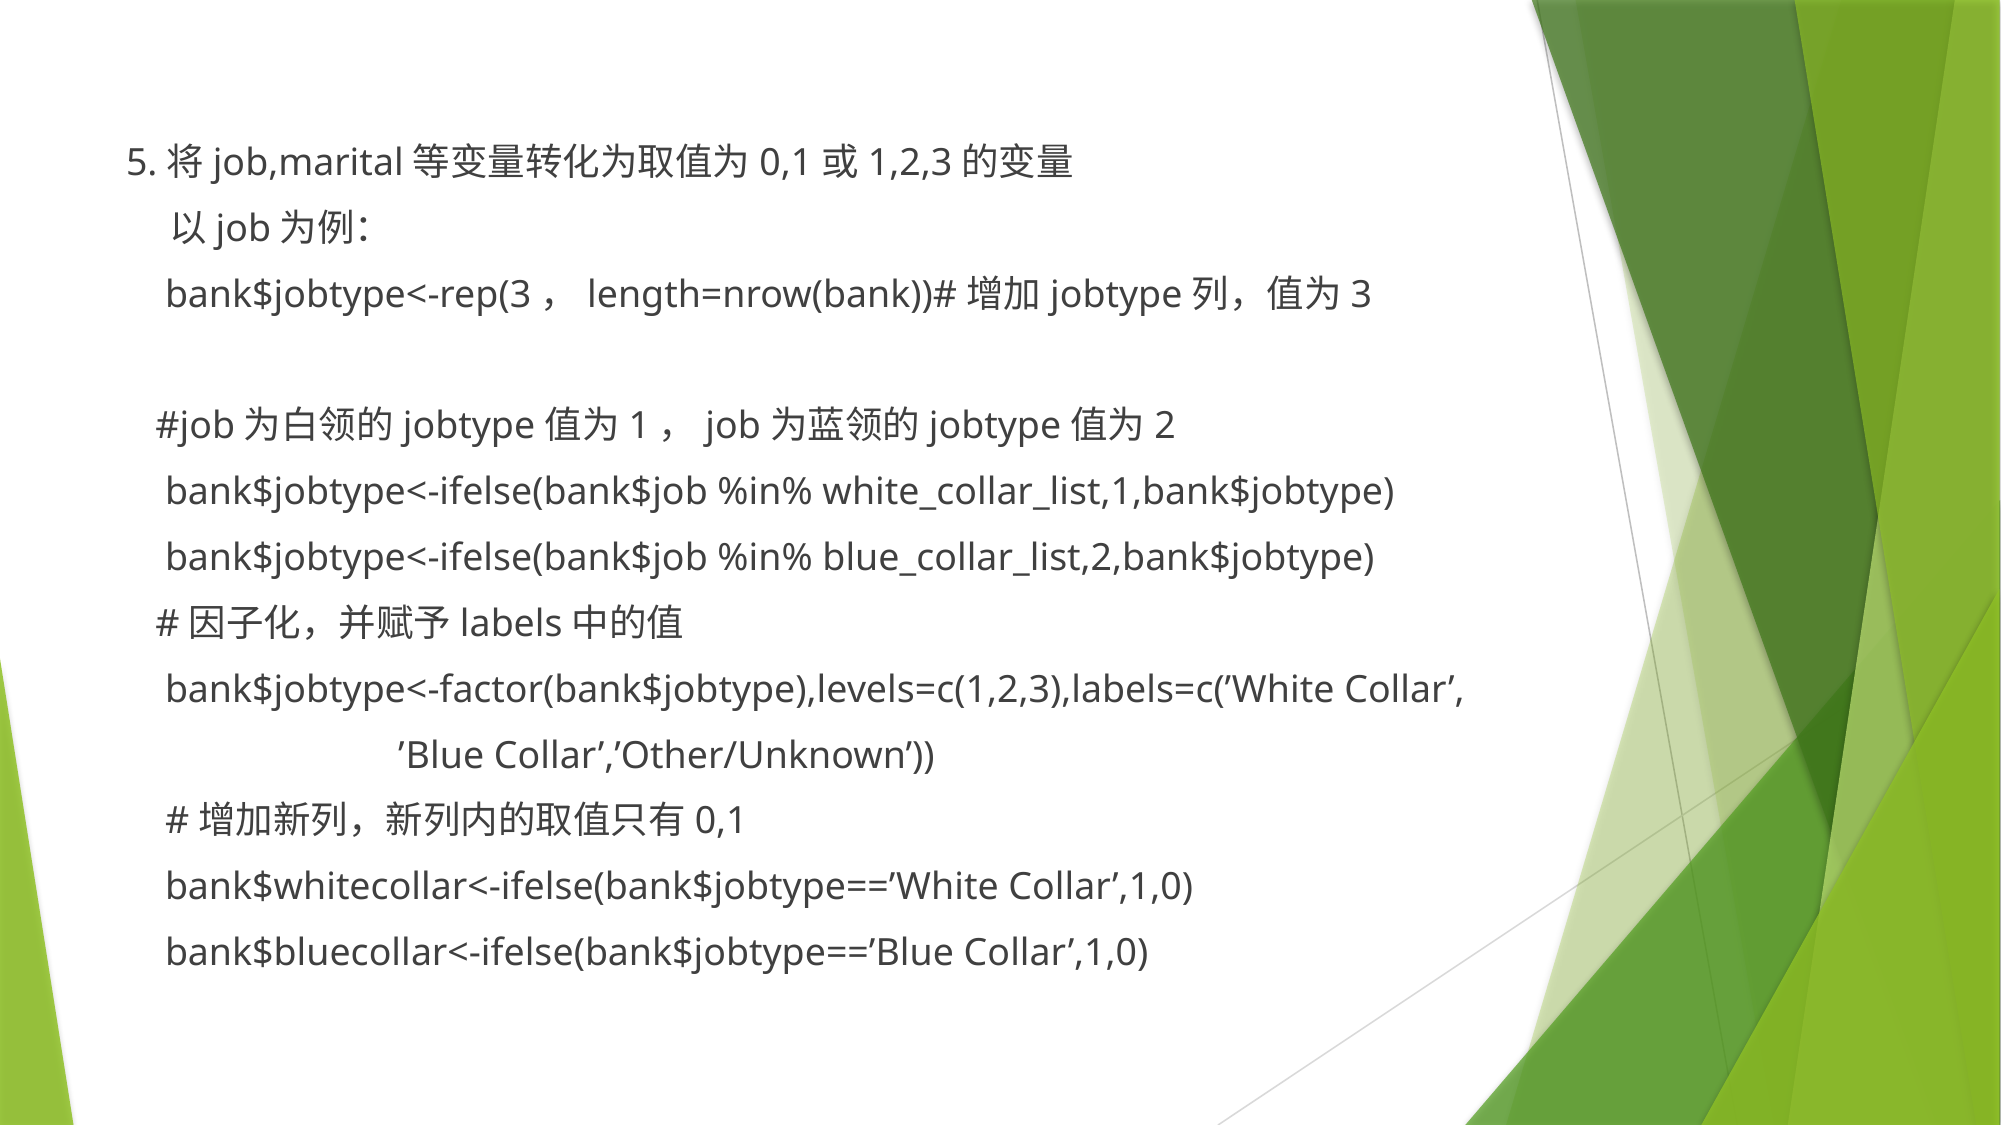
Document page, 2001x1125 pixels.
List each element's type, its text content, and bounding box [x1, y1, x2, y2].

list 5.将job,marital等变量转化为取值为0,1或1,2,3的变量 以job为例： bank$jobtype<-rep(3，length=nrow(bank))#增加jobtype列，值为3 #job为白领的jobtype值为1，job为蓝领的jobtype值为2 bank$jobtype<-ifelse(bank$job %in% white_collar_list,1,bank$jobtype) bank$jobtype<-ifelse(bank$job %in% blue_collar_list,2,bank$jobtype) #因子化，并赋予labels中的值 bank$jobtype<-factor(bank$jobtype),levels=c(1,2,3),labels=c(’White Collar’, ’Blue Collar’,’Other/Unknown’)) #增加新列，新列内的取值只有0,1 bank$whitecollar<-ifelse(bank$jobtype==’White Collar’,1,0) bank$bluecollar<-ifelse(bank$jobtype==’Blue Collar’,1,0) [111, 130, 1522, 1029]
